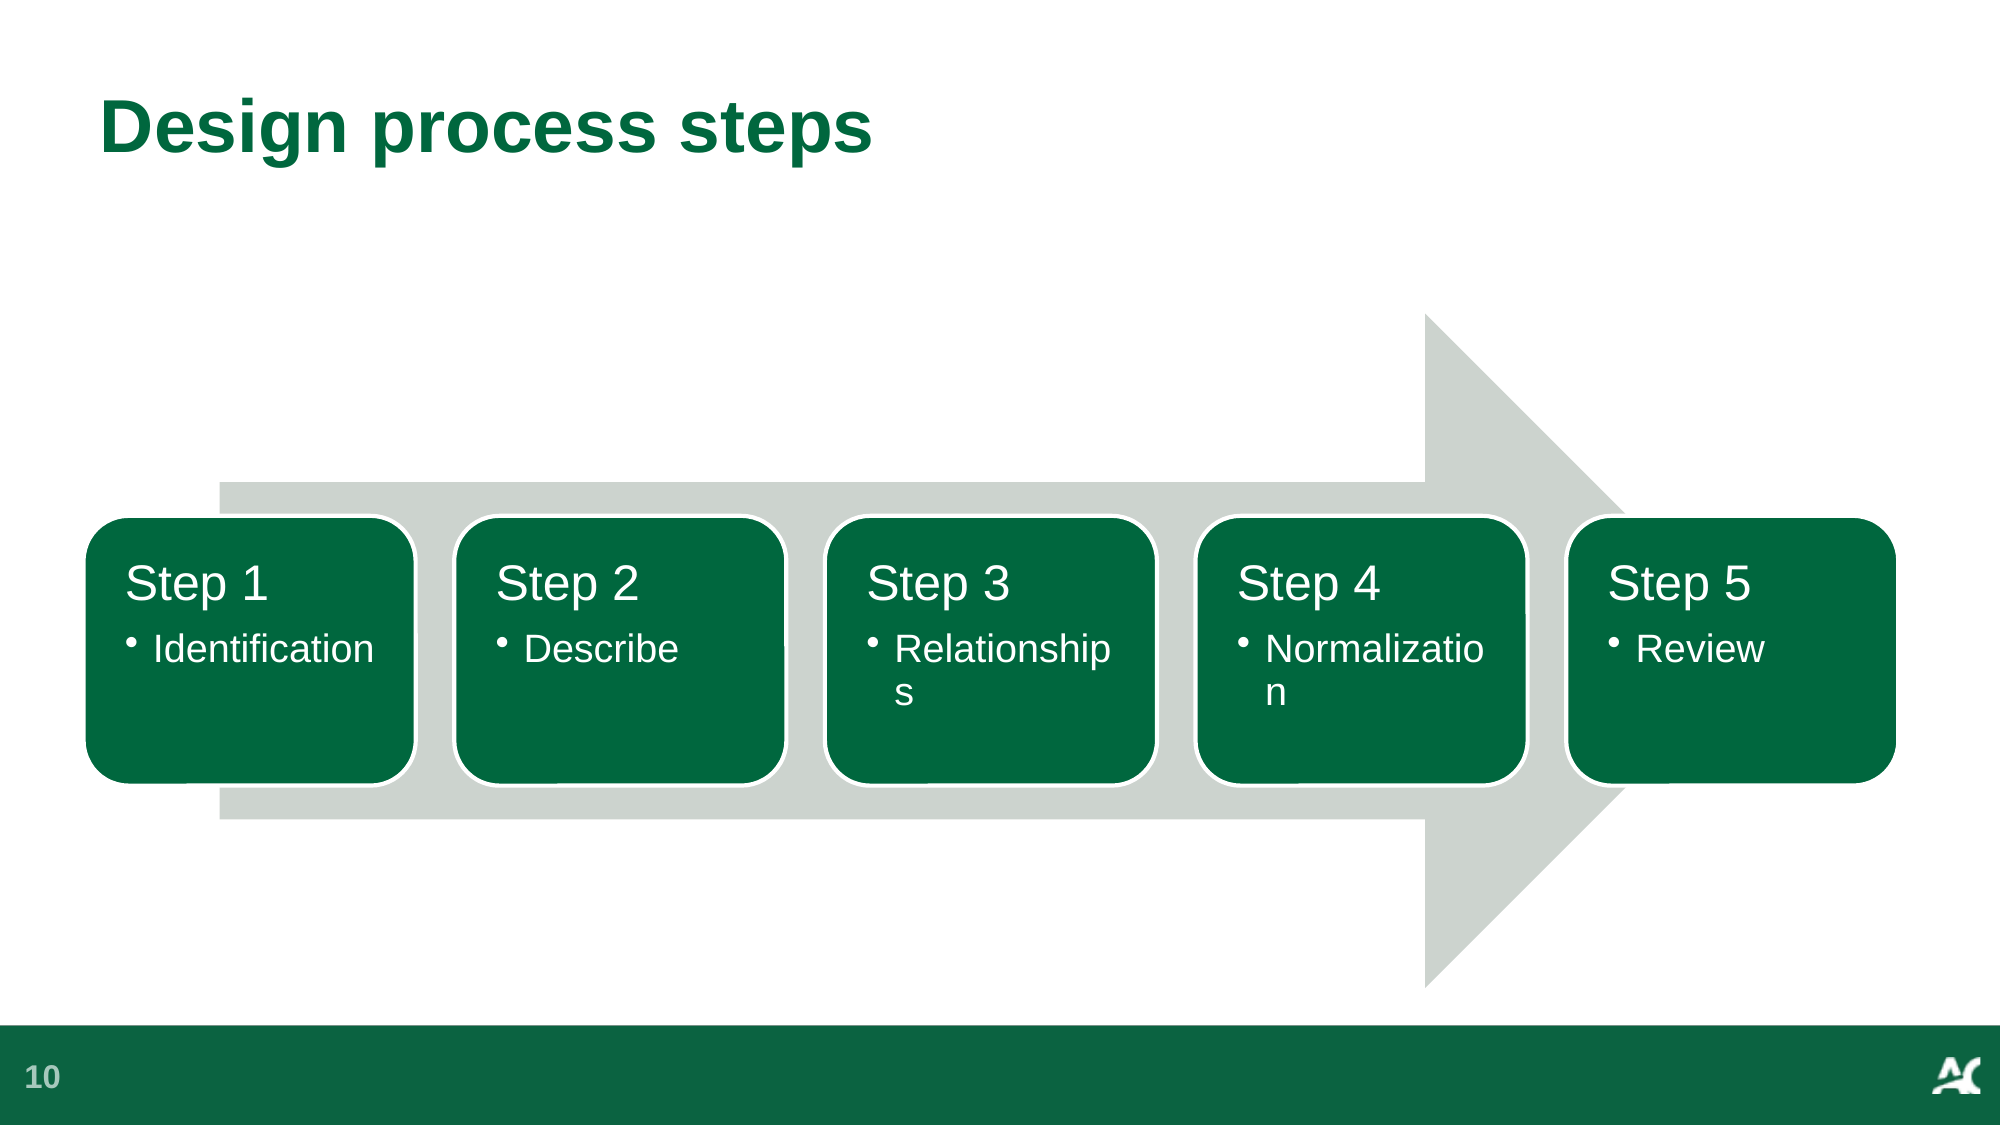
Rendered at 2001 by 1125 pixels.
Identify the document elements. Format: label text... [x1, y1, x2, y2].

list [83, 313, 1899, 989]
title Design process steps [99, 94, 1882, 259]
